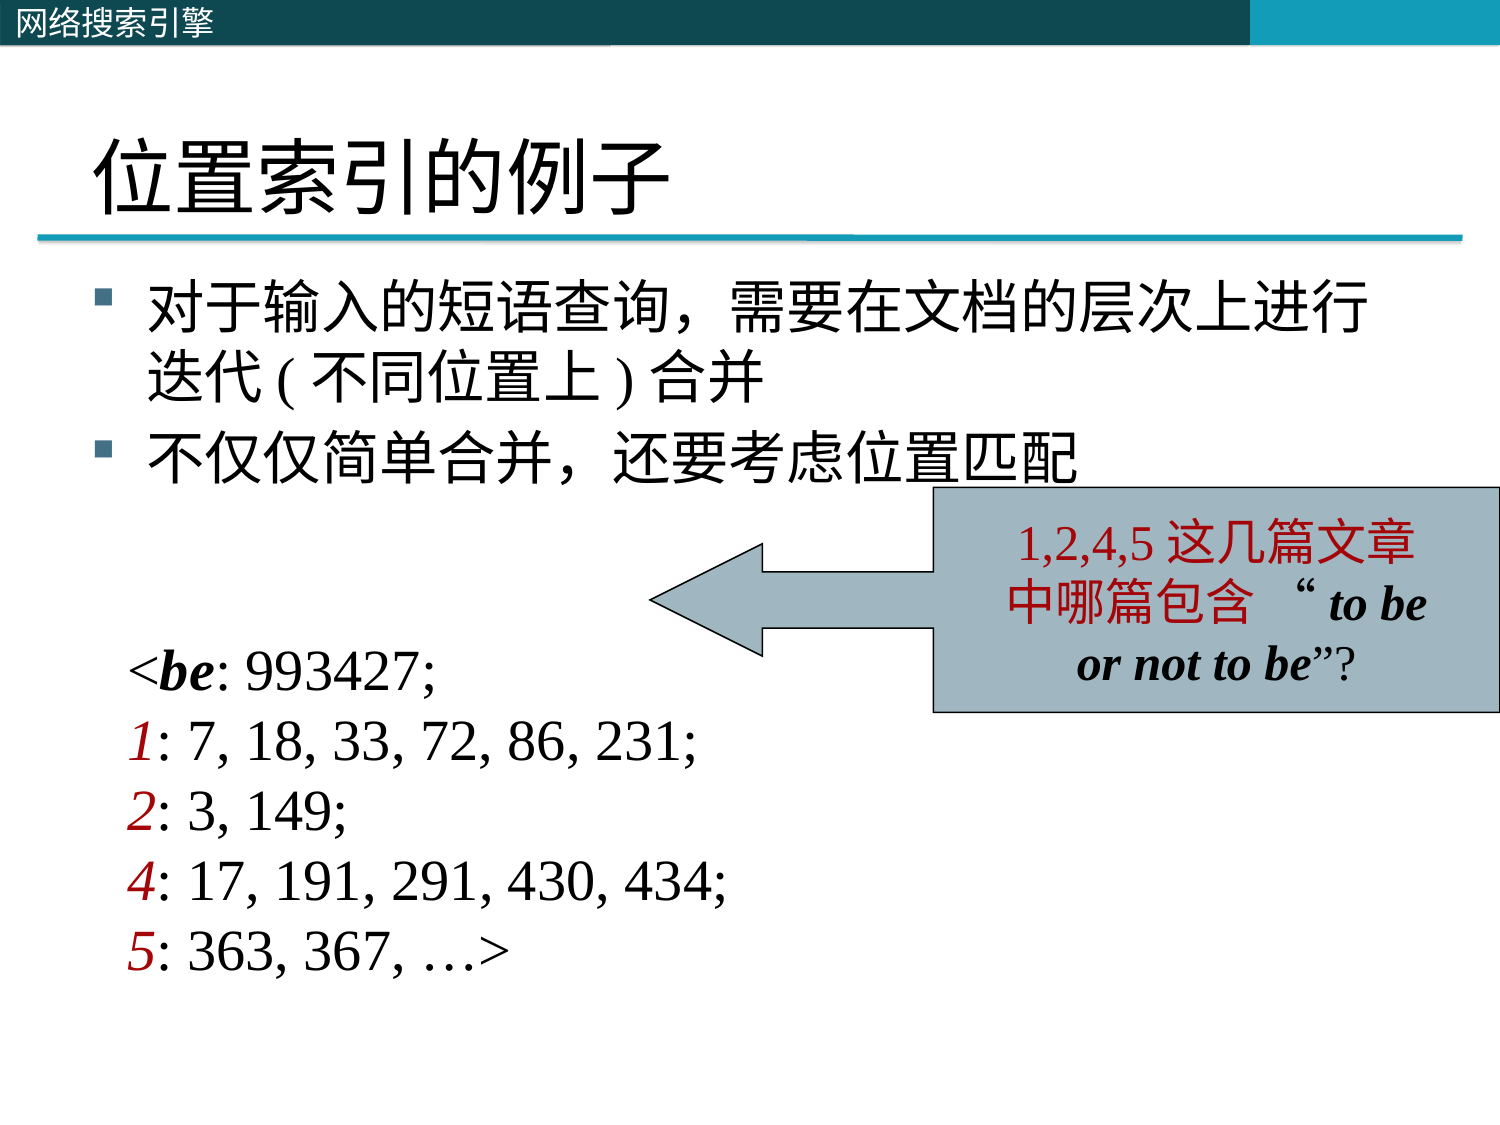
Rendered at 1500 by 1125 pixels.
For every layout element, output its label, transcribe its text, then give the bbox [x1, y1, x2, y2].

text_box <be: 993427; 1: 7, 18, 33, 72, 86, 231; 2: 3, 149; 4: 17, 191, 291, 430, 434; 5: 363, 367, …> [112, 624, 1000, 990]
title 位置索引的例子 [74, 44, 1426, 233]
text_box 1,2,4,5这几篇文章 中哪篇包含 “to be or not to be”? [650, 487, 1500, 713]
list 对于输入的短语查询，需要在文档的层次上进行迭代(不同位置上)合并 不仅仅简单合并，还要考虑位置匹配 [74, 262, 1426, 1076]
